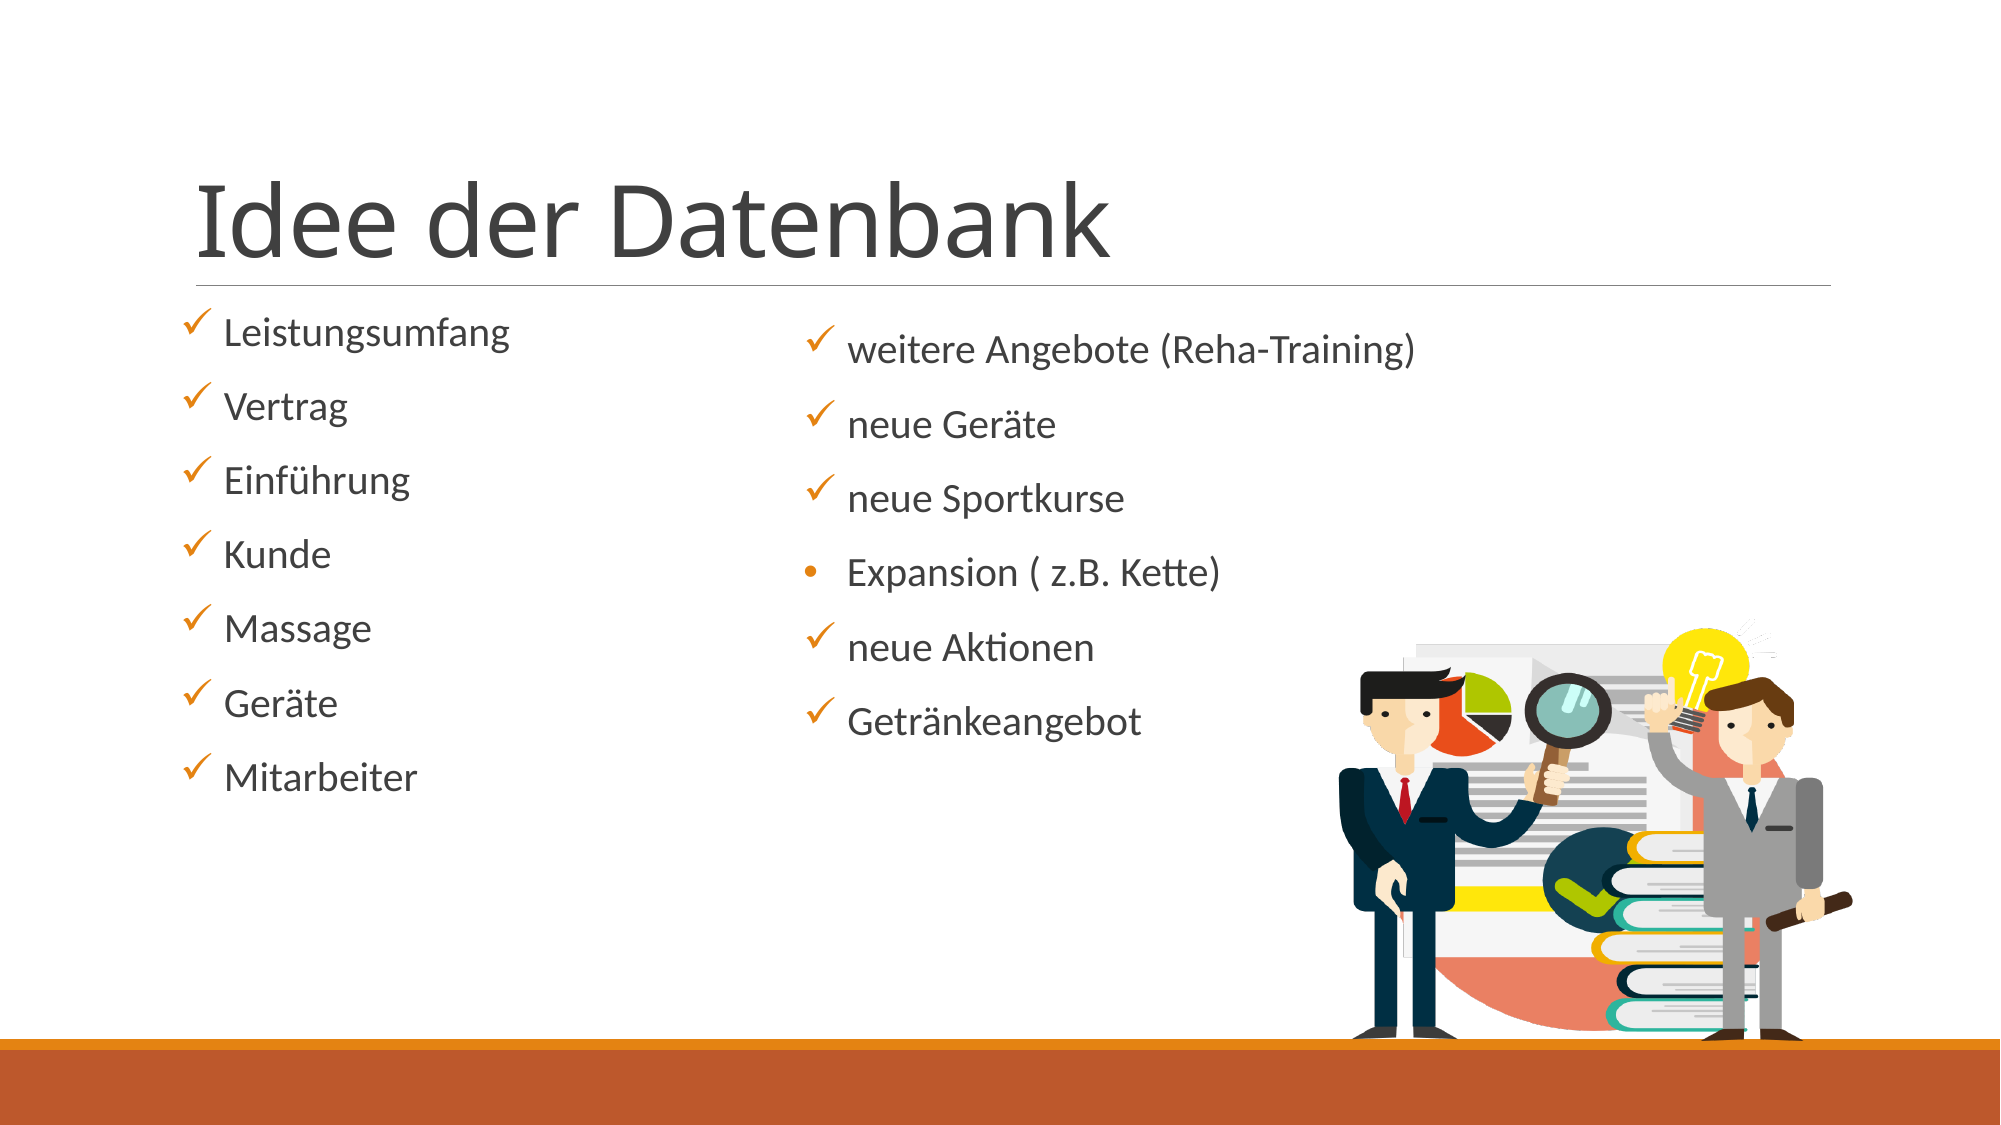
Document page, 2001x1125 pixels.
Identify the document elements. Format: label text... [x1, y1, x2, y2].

list Leistungsumfang Vertrag Einführung Kunde Massage Geräte Mitarbeiter [180, 302, 1830, 963]
text_box weitere Angebote (Reha-Training) neue Geräte neue Sportkurse Expansion ( z.B. Kette) neue Aktionen Getränkeangebot [803, 320, 1526, 981]
picture [1337, 617, 1854, 1042]
title Idee der Datenbank [180, 47, 1830, 285]
